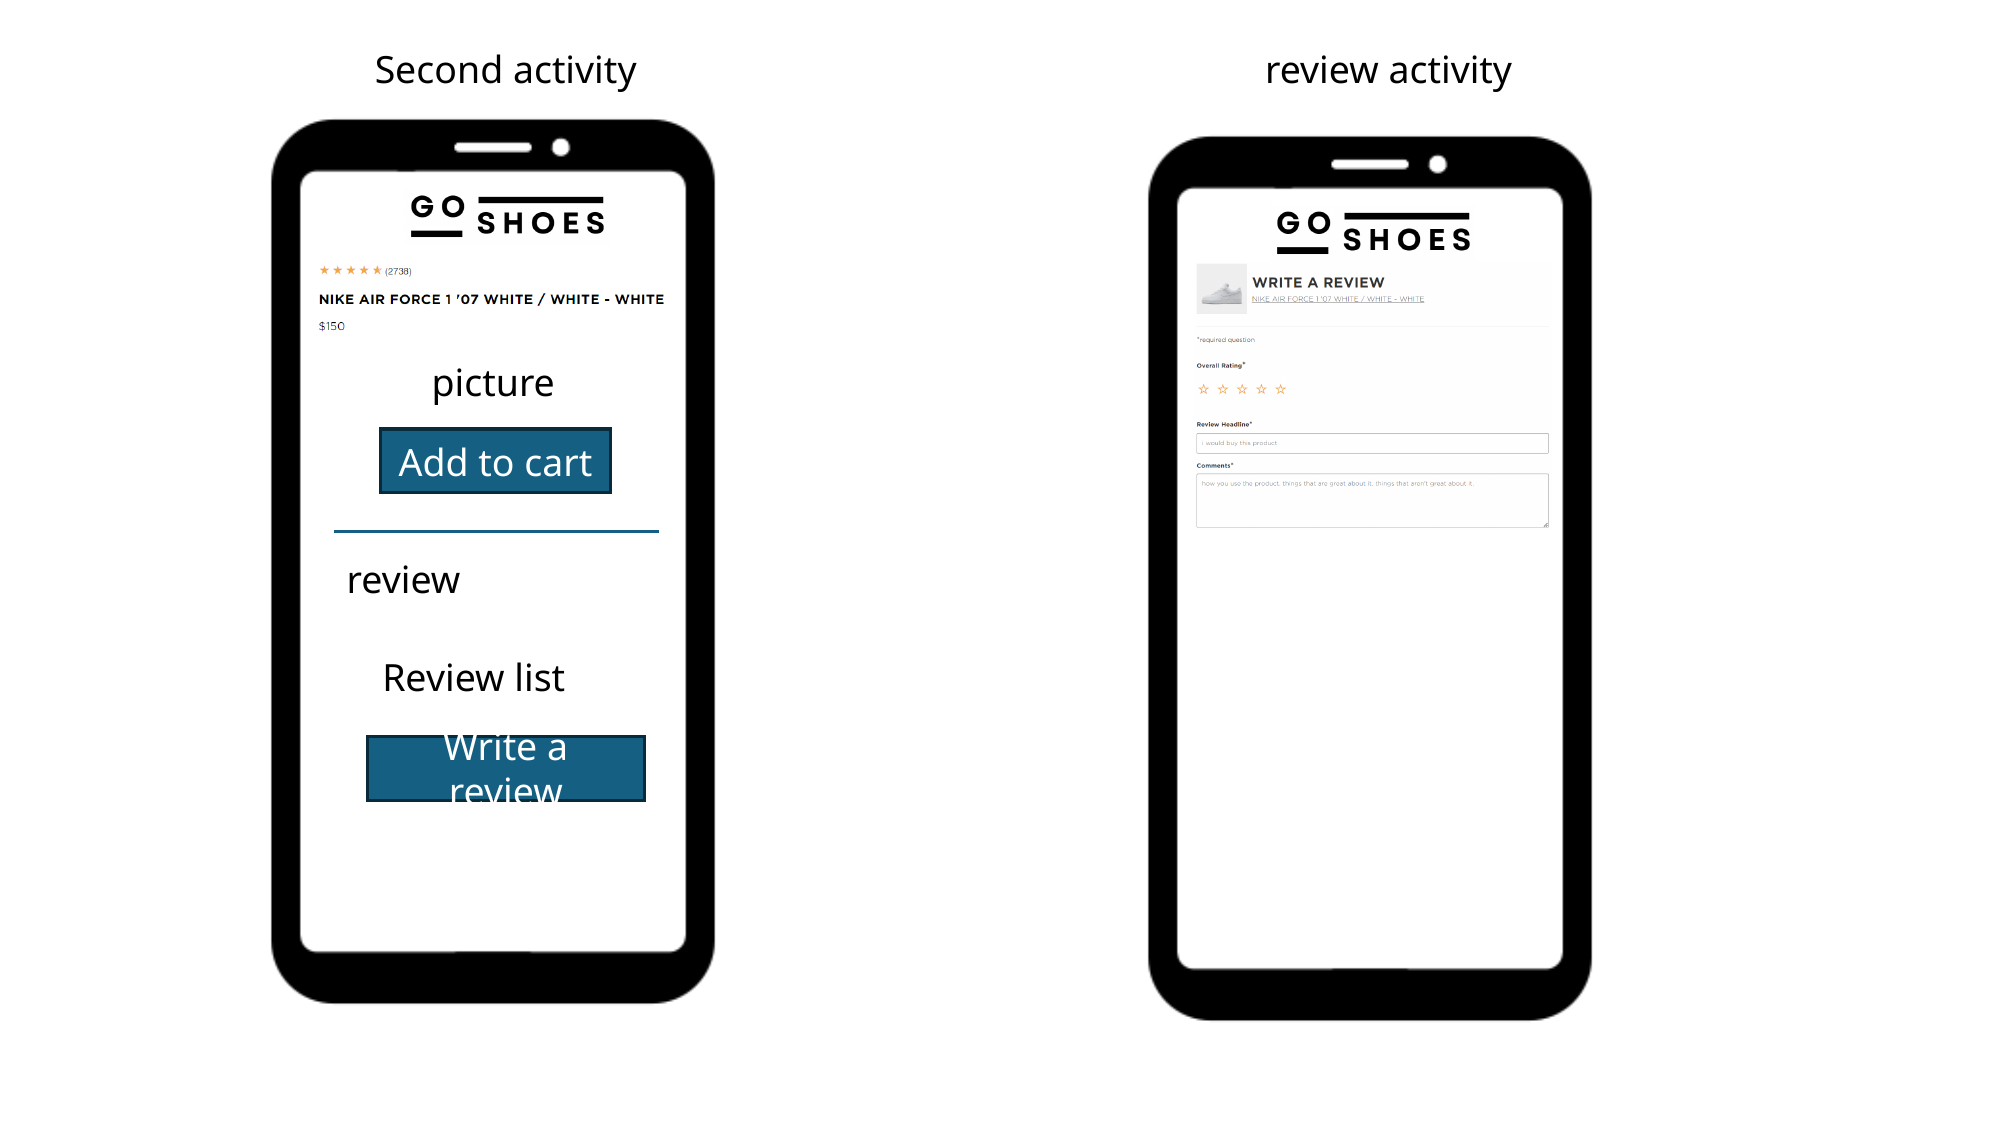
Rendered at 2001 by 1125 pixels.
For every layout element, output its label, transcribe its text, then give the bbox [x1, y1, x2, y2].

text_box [876, 85, 1865, 1074]
text_box Second activity [360, 38, 652, 68]
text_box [0, 68, 988, 1057]
text_box review activity [1250, 38, 1528, 85]
